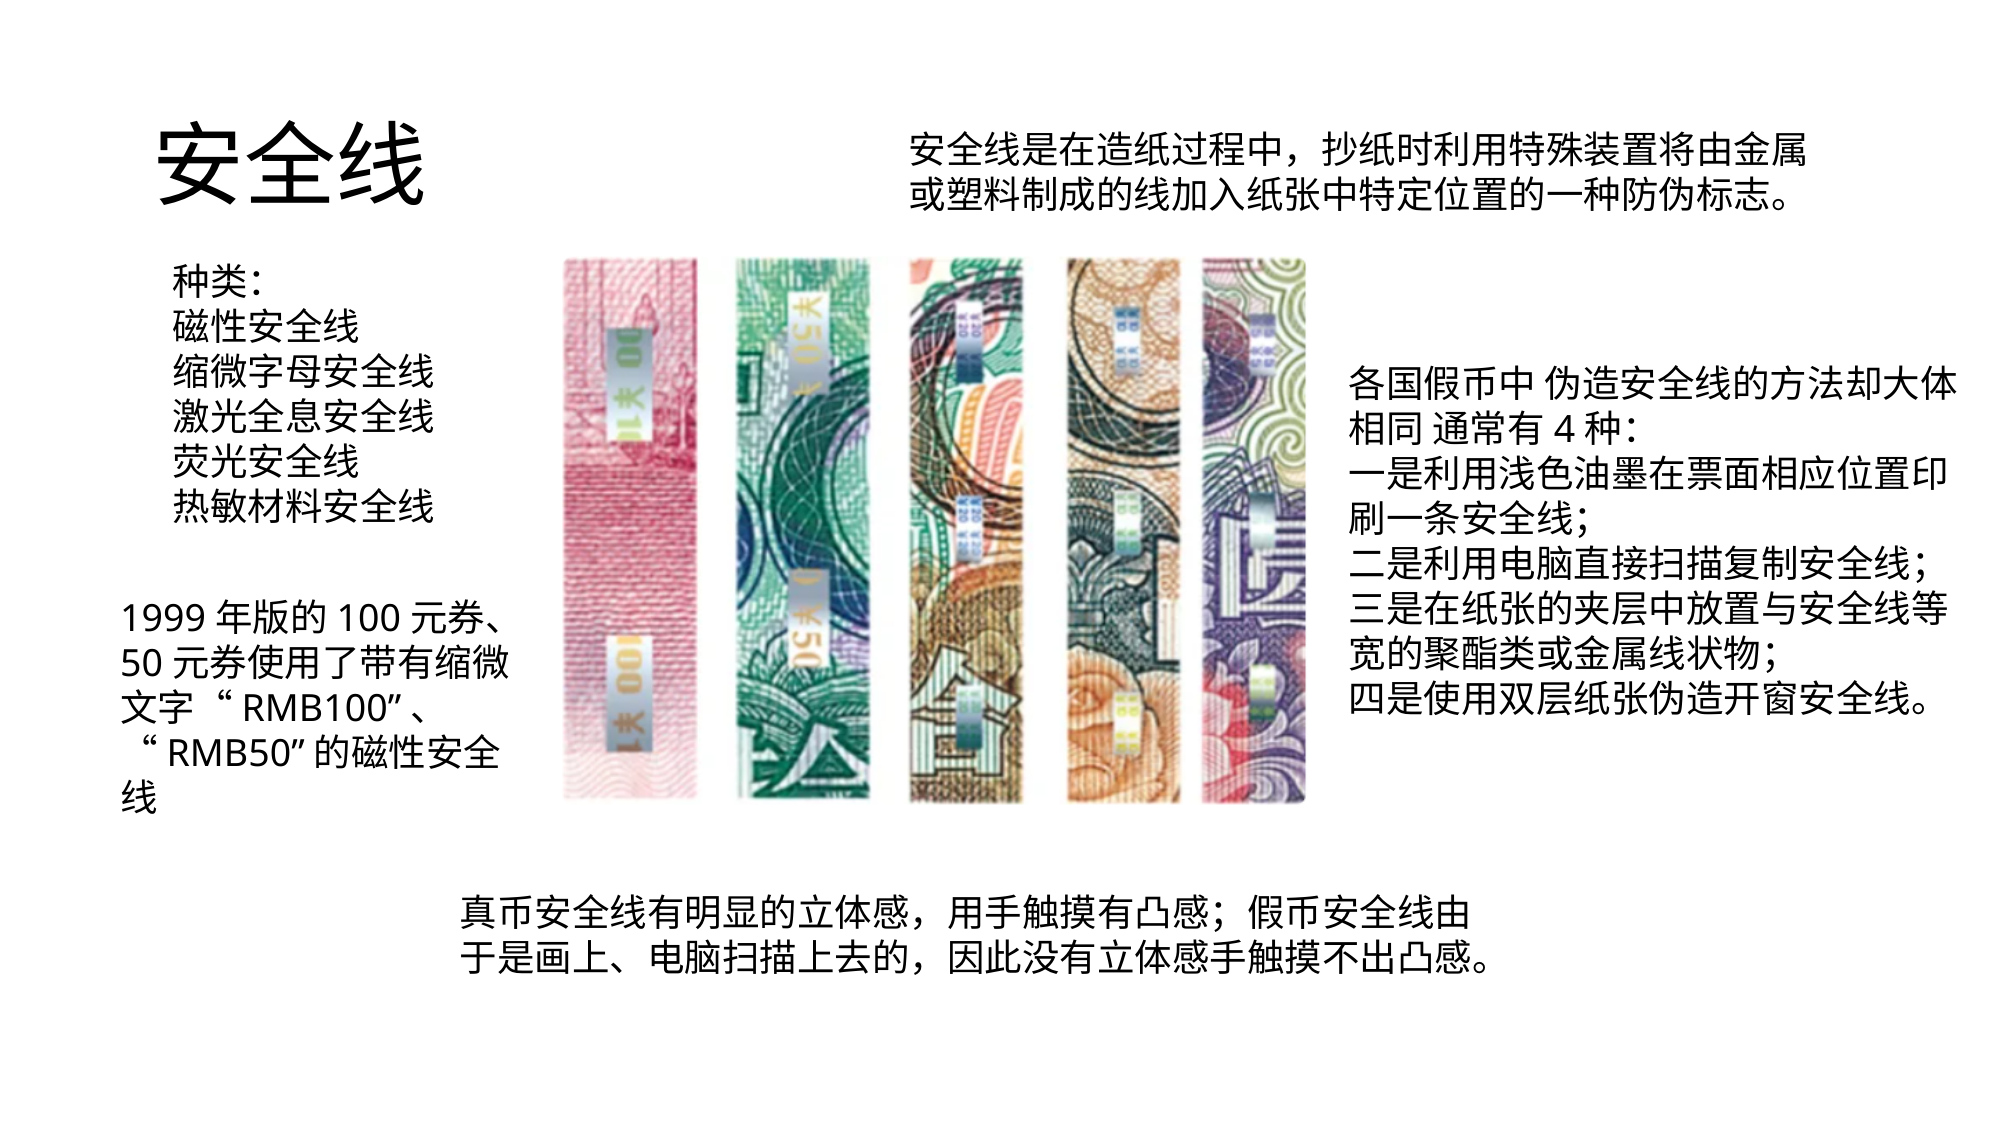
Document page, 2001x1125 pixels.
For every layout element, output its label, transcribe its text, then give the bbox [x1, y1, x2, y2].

text_box 各国假币中 伪造安全线的方法却大体相同 通常有4种： 一是利用浅色油墨在票面相应位置印刷一条安全线； 二是利用电脑直接扫描复制安全线；三是在纸张的夹层中放置与安全线等宽的聚酯类或金属线状物； 四是使用双层纸张伪造开窗安全线。 [1334, 352, 1989, 727]
picture [545, 250, 1314, 806]
text_box 1999年版的100元券、50元券使用了带有缩微文字“RMB100”、“RMB50”的磁性安全线 [105, 586, 526, 827]
text_box 真币安全线有明显的立体感，用手触摸有凸感；假币安全线由于是画上、电脑扫描上去的，因此没有立体感手触摸不出凸感。 [445, 881, 1505, 987]
text_box 安全线是在造纸过程中，抄纸时利用特殊装置将由金属或塑料制成的线加入纸张中特定位置的一种防伪标志。 [893, 118, 1828, 224]
title 安全线 [137, 59, 1863, 278]
text_box 种类： 磁性安全线 缩微字母安全线 激光全息安全线 荧光安全线 热敏材料安全线 [157, 250, 474, 536]
